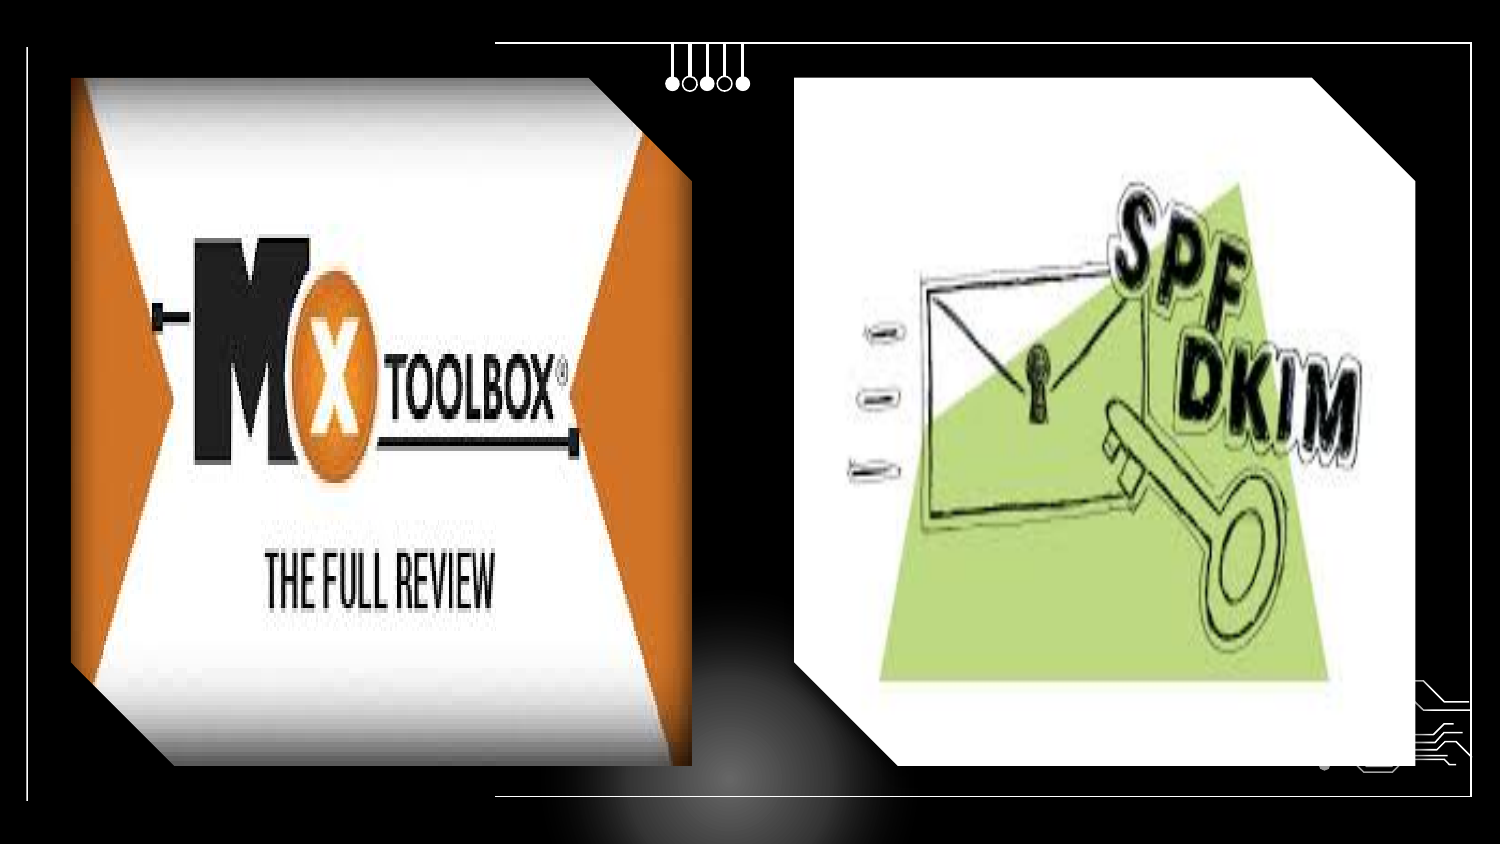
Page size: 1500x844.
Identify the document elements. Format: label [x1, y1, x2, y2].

picture [70, 77, 693, 767]
picture [793, 77, 1416, 767]
